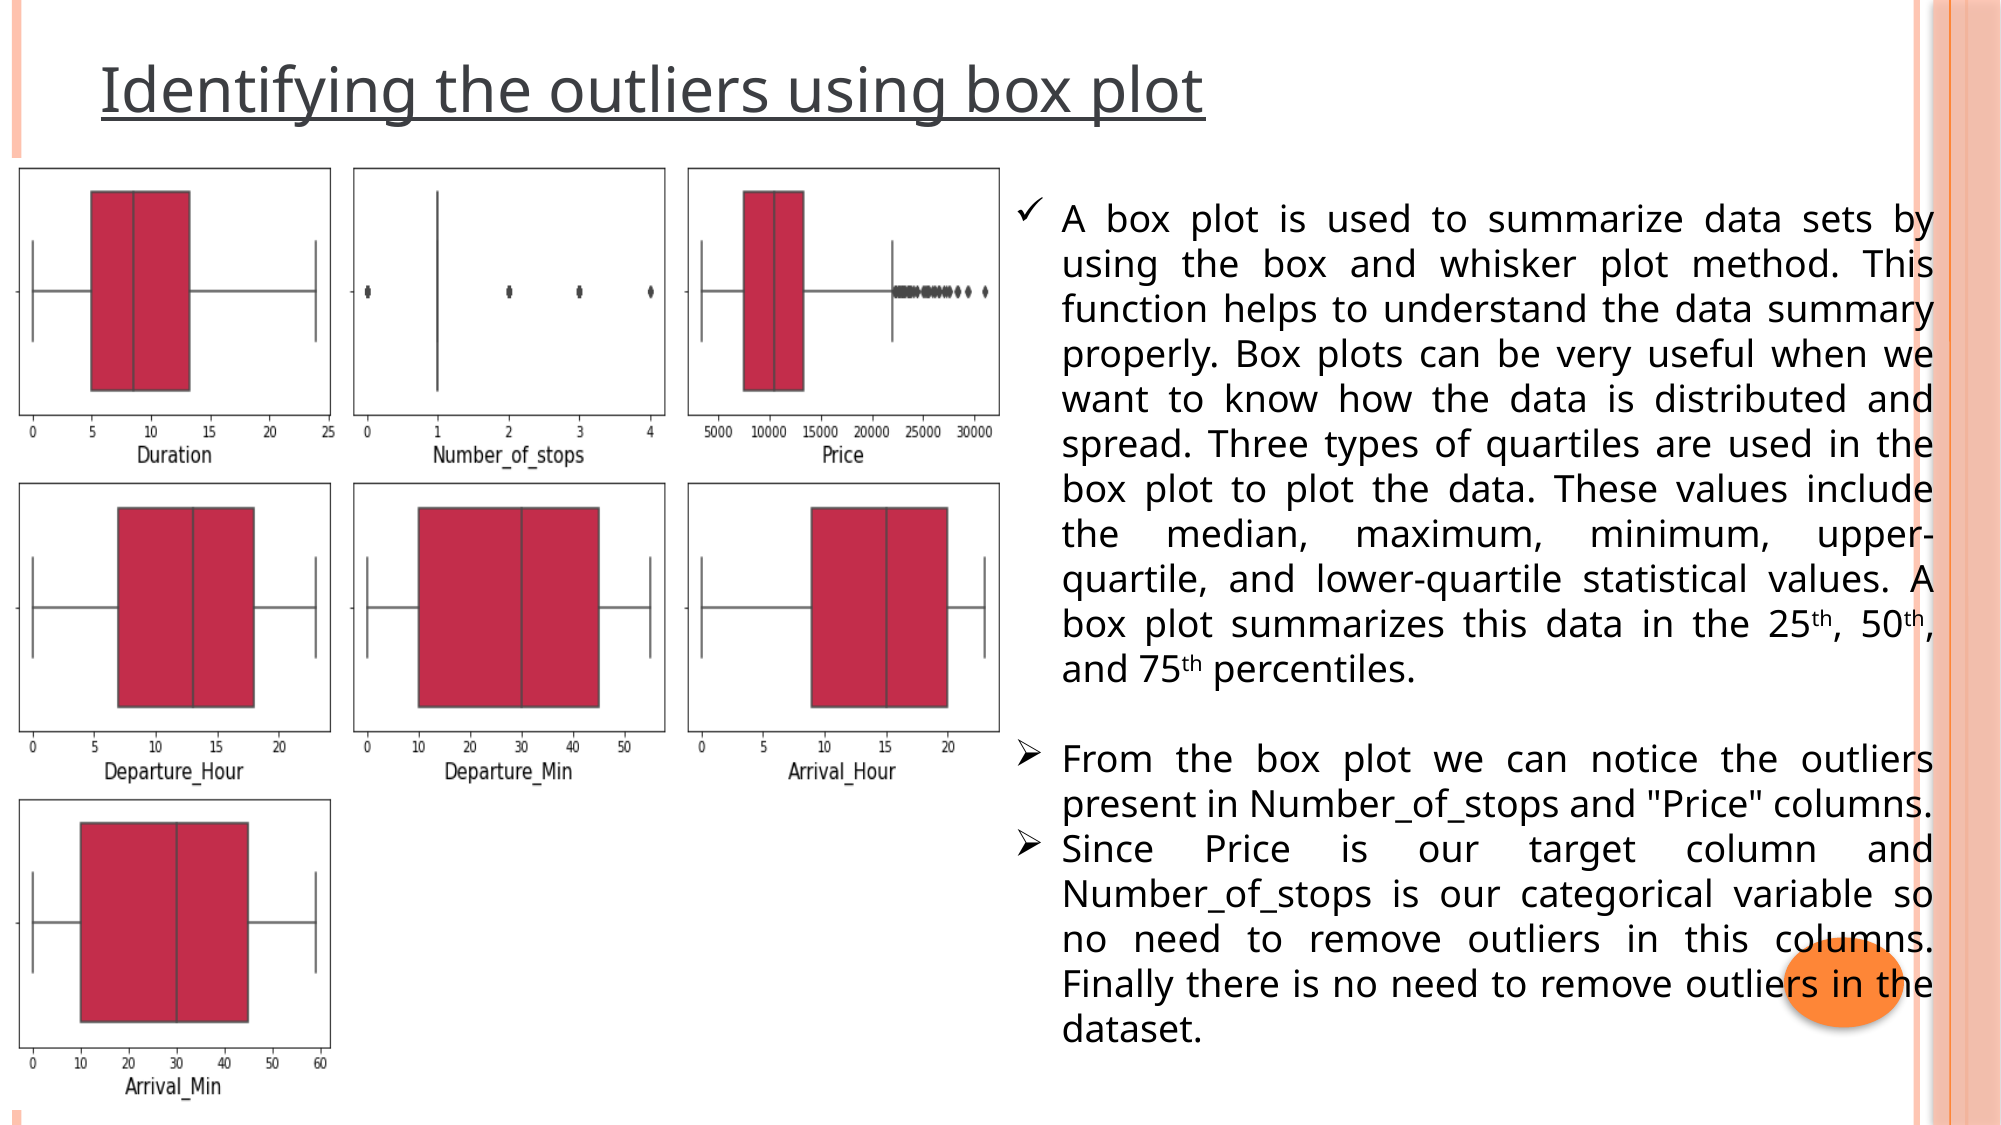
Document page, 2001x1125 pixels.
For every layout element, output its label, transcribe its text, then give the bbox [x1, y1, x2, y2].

text_box Identifying the outliers using box plot [85, 42, 1927, 132]
text_box A box plot is used to summarize data sets by using the box and whisker plot method. This function helps to understand the data summary properly. Box plots can be very useful when we want to know how the data is distributed and spread. Three types of quartiles are used in the box plot to plot the data. These values include the median, maximum, minimum, upper-quartile, and lower-quartile statistical values. A box plot summarizes this data in the 25th, 50th, and 75th percentiles. From the box plot we can notice the outliers present in Number_of_stops and "Price" columns. Since Price is our target column and Number_of_stops is our categorical variable so no need to remove outliers in this columns. Finally there is no need to remove outliers in the dataset. [1013, 187, 1950, 1103]
picture [5, 157, 1007, 1110]
